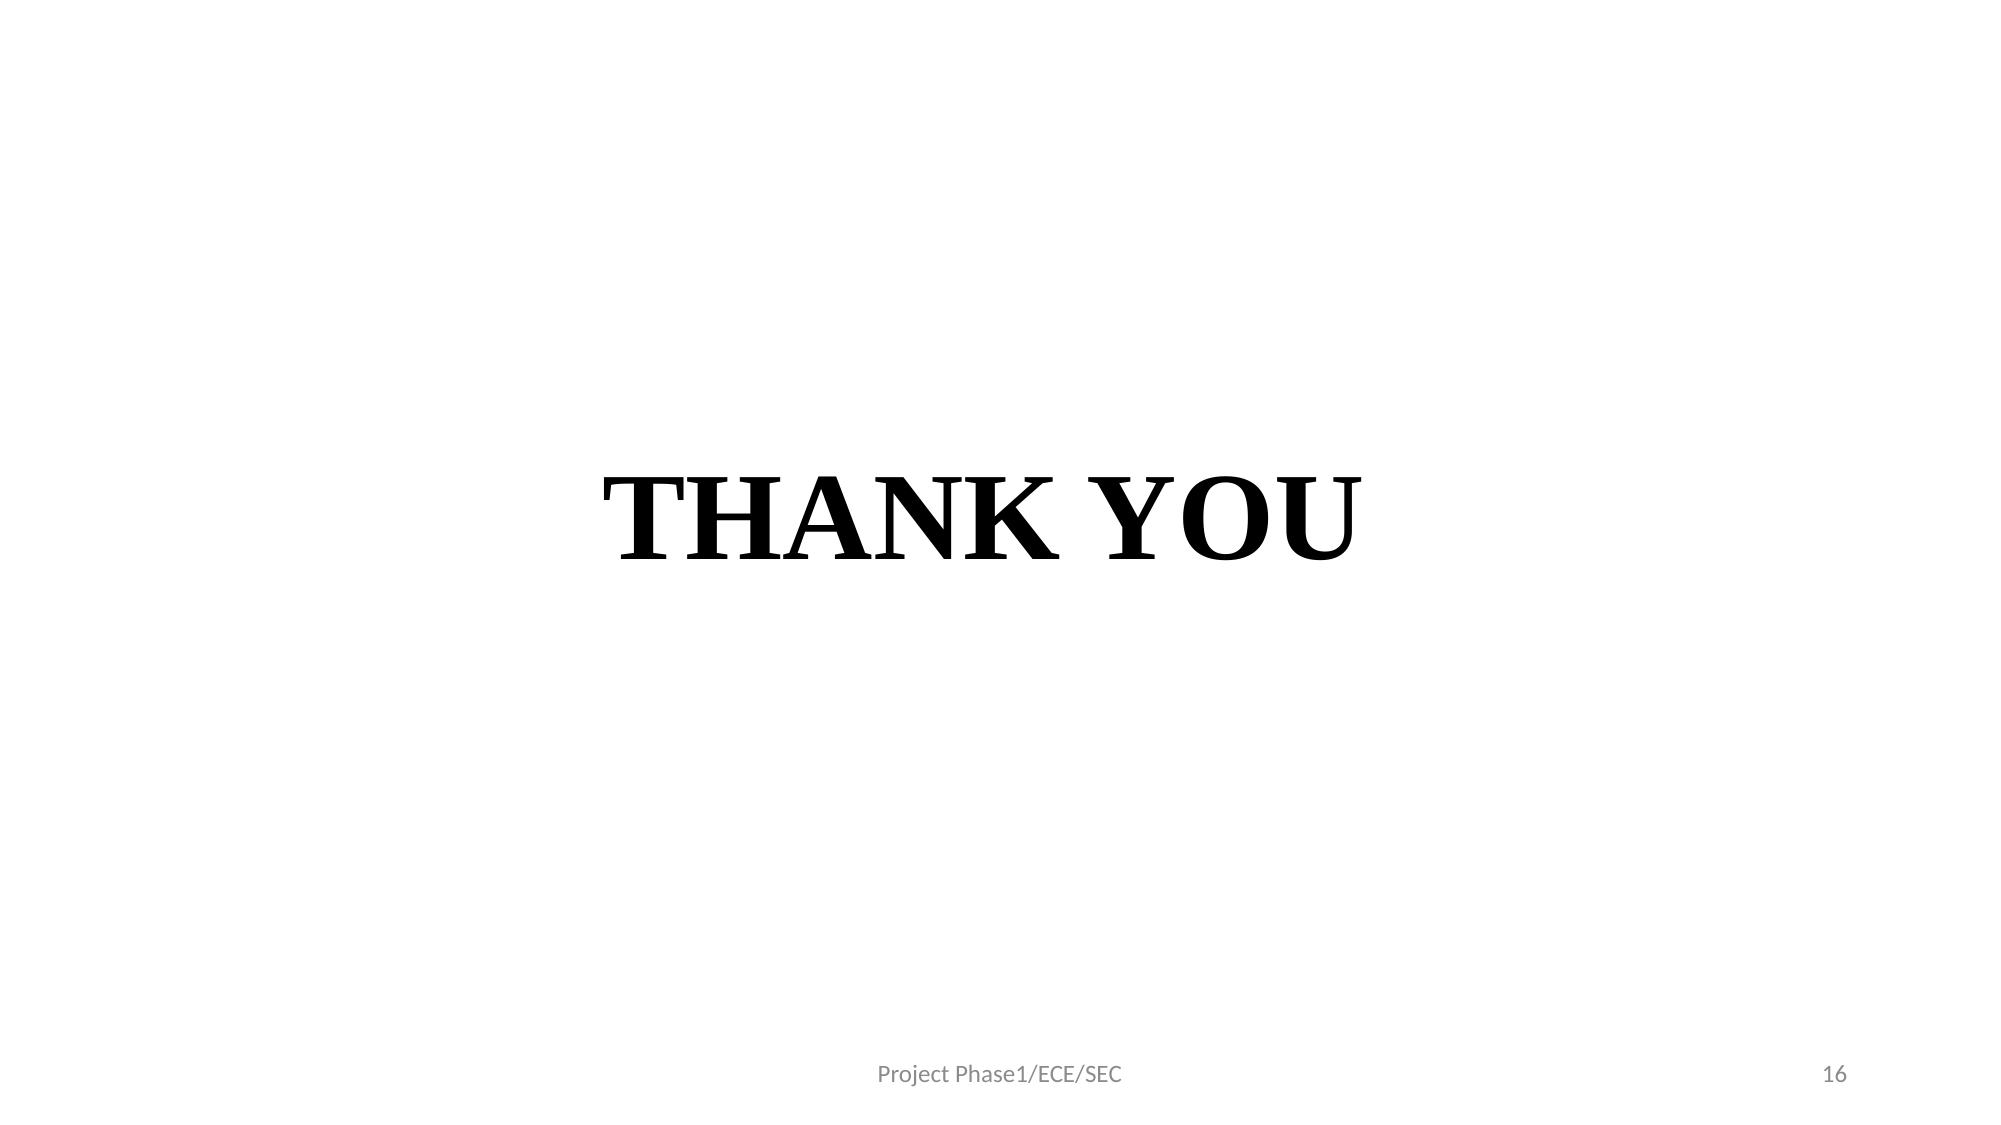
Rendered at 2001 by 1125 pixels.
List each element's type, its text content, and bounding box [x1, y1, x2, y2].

title THANK YOU [137, 59, 1863, 574]
slide_number 16 [1412, 1042, 1863, 1103]
footer Project Phase1/ECE/SEC [662, 1042, 1338, 1103]
